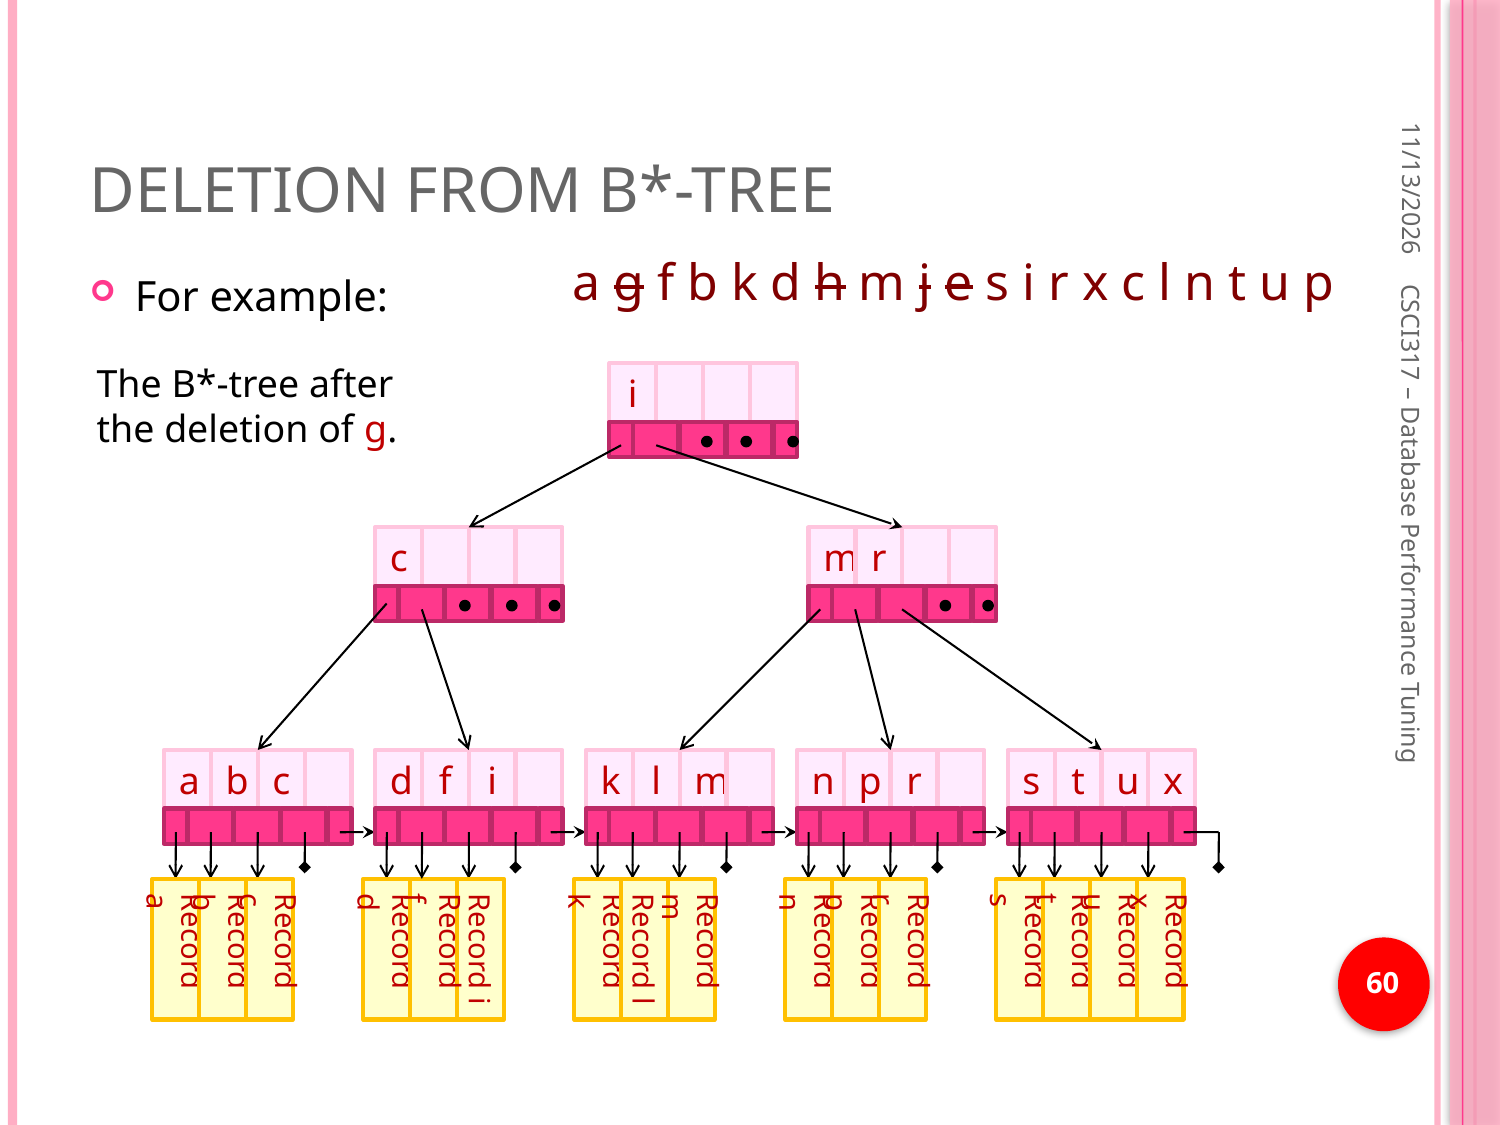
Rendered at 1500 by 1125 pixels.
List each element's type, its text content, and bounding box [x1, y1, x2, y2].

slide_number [1378, 43, 1442, 270]
slide_number 60 [1335, 937, 1430, 1032]
footer CSCI317 – Database Performance Tuning [1379, 269, 1440, 926]
list For example: [75, 262, 1300, 1062]
text_box a g f b k d h m j e s i r x c l n t u p [557, 243, 1350, 319]
title Deletion from B*-Tree [75, 45, 1300, 233]
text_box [81, 351, 1220, 1020]
